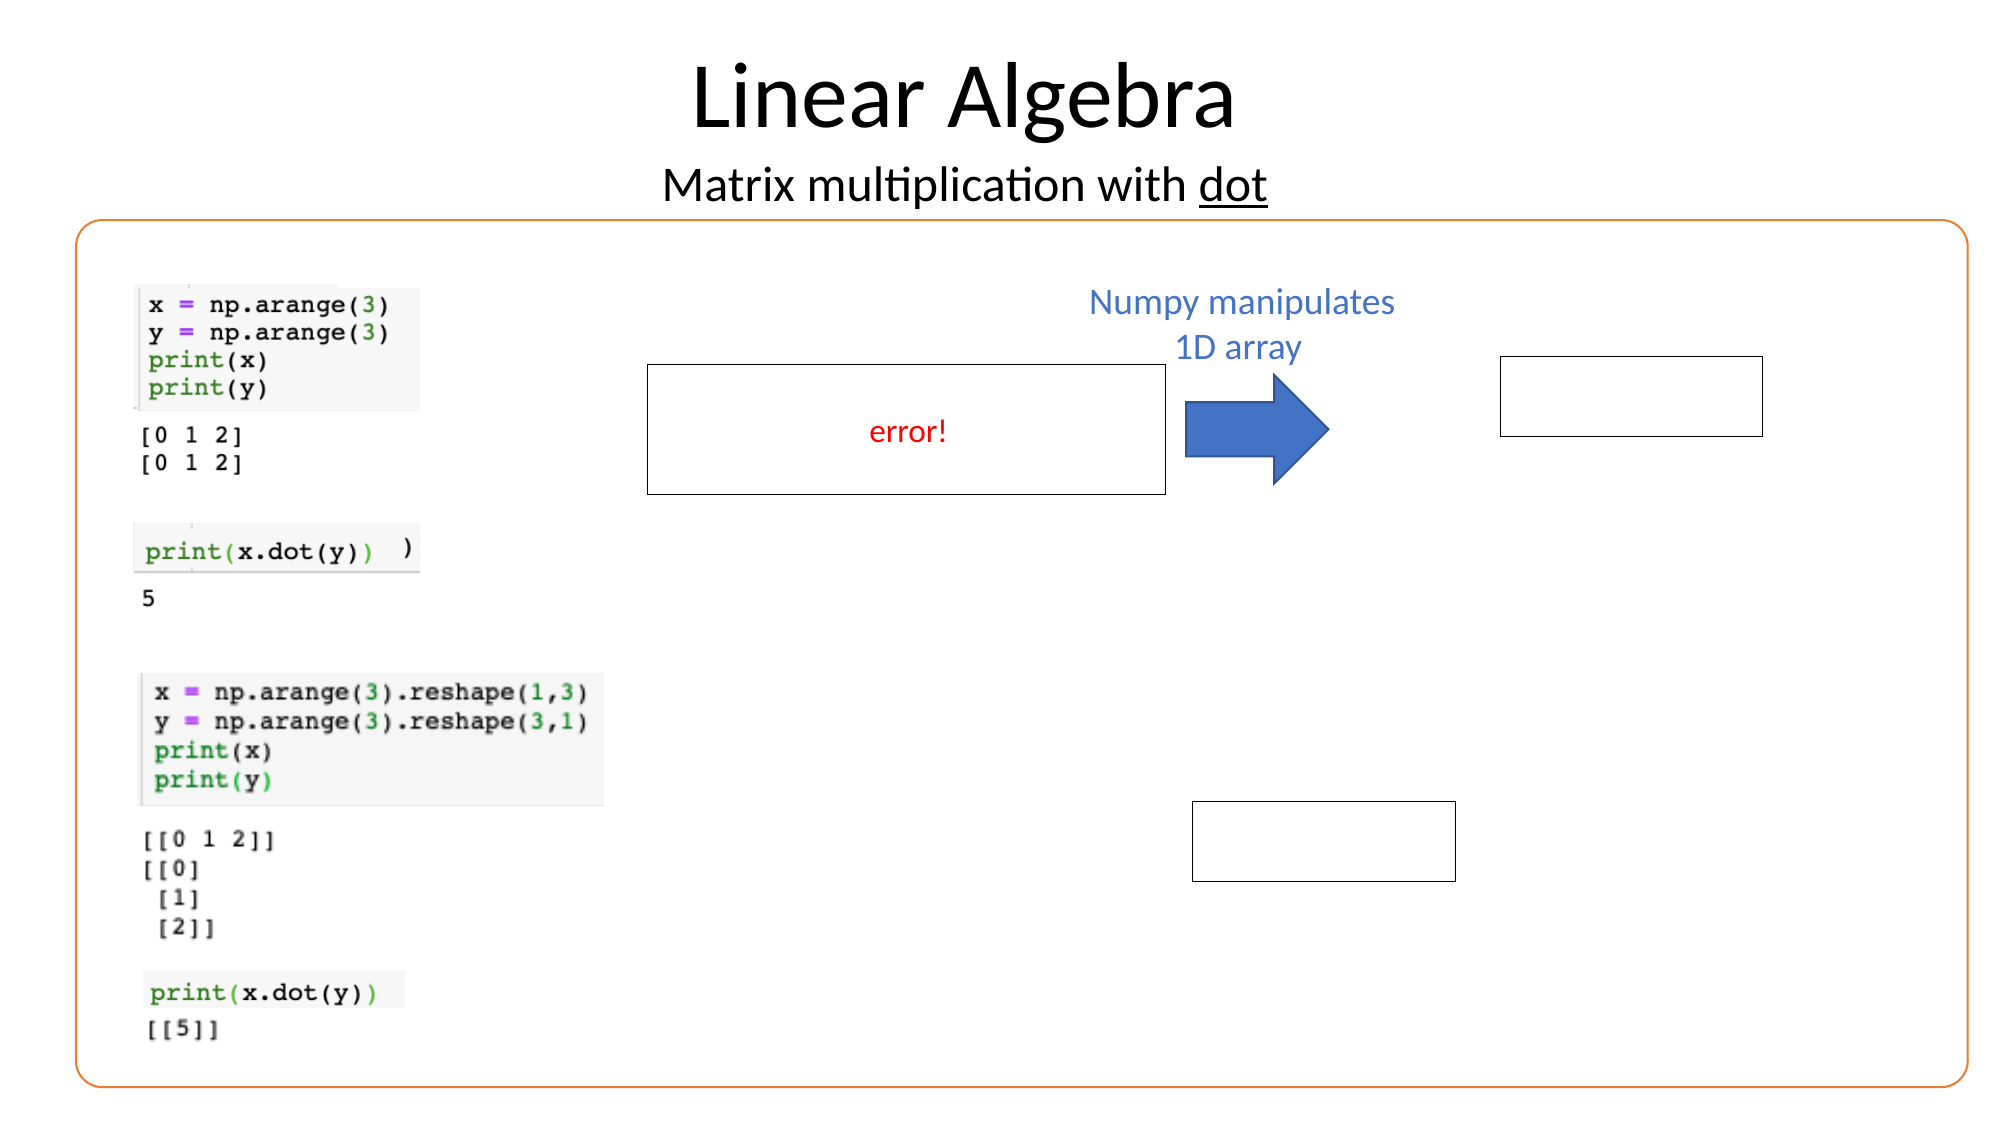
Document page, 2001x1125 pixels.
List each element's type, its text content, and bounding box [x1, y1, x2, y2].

picture [133, 284, 421, 484]
picture [136, 673, 604, 806]
picture [142, 970, 406, 1008]
picture [133, 523, 421, 627]
text_box [74, 219, 1969, 1089]
text_box Linear Algebra [460, 27, 1470, 153]
text_box Matrix multiplication with dot [580, 144, 1350, 219]
picture [142, 1015, 658, 1061]
picture [138, 824, 654, 944]
